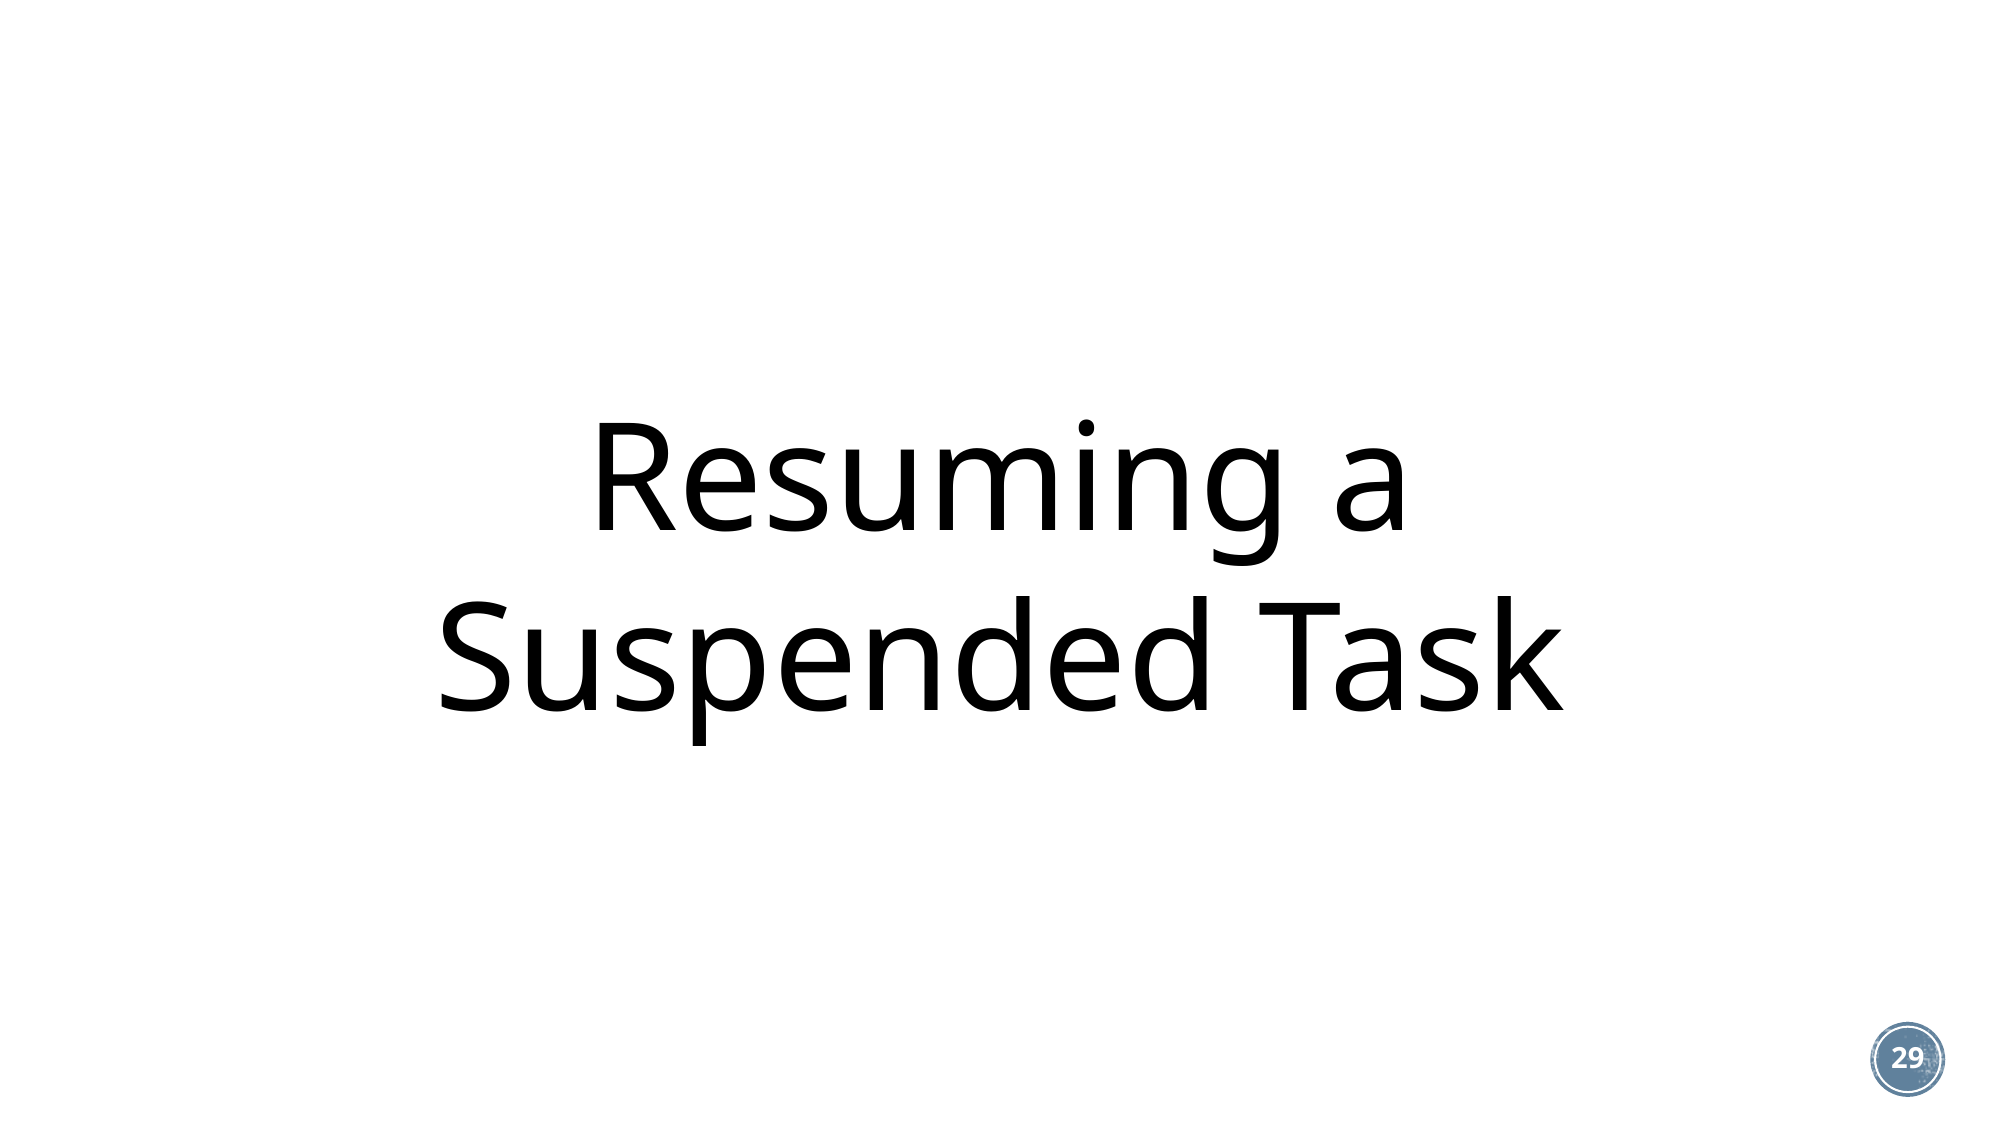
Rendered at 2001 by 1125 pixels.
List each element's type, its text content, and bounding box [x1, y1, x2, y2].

text_box Resuming a Suspended Task [238, 373, 1762, 748]
slide_number 29 [1855, 1028, 1961, 1089]
